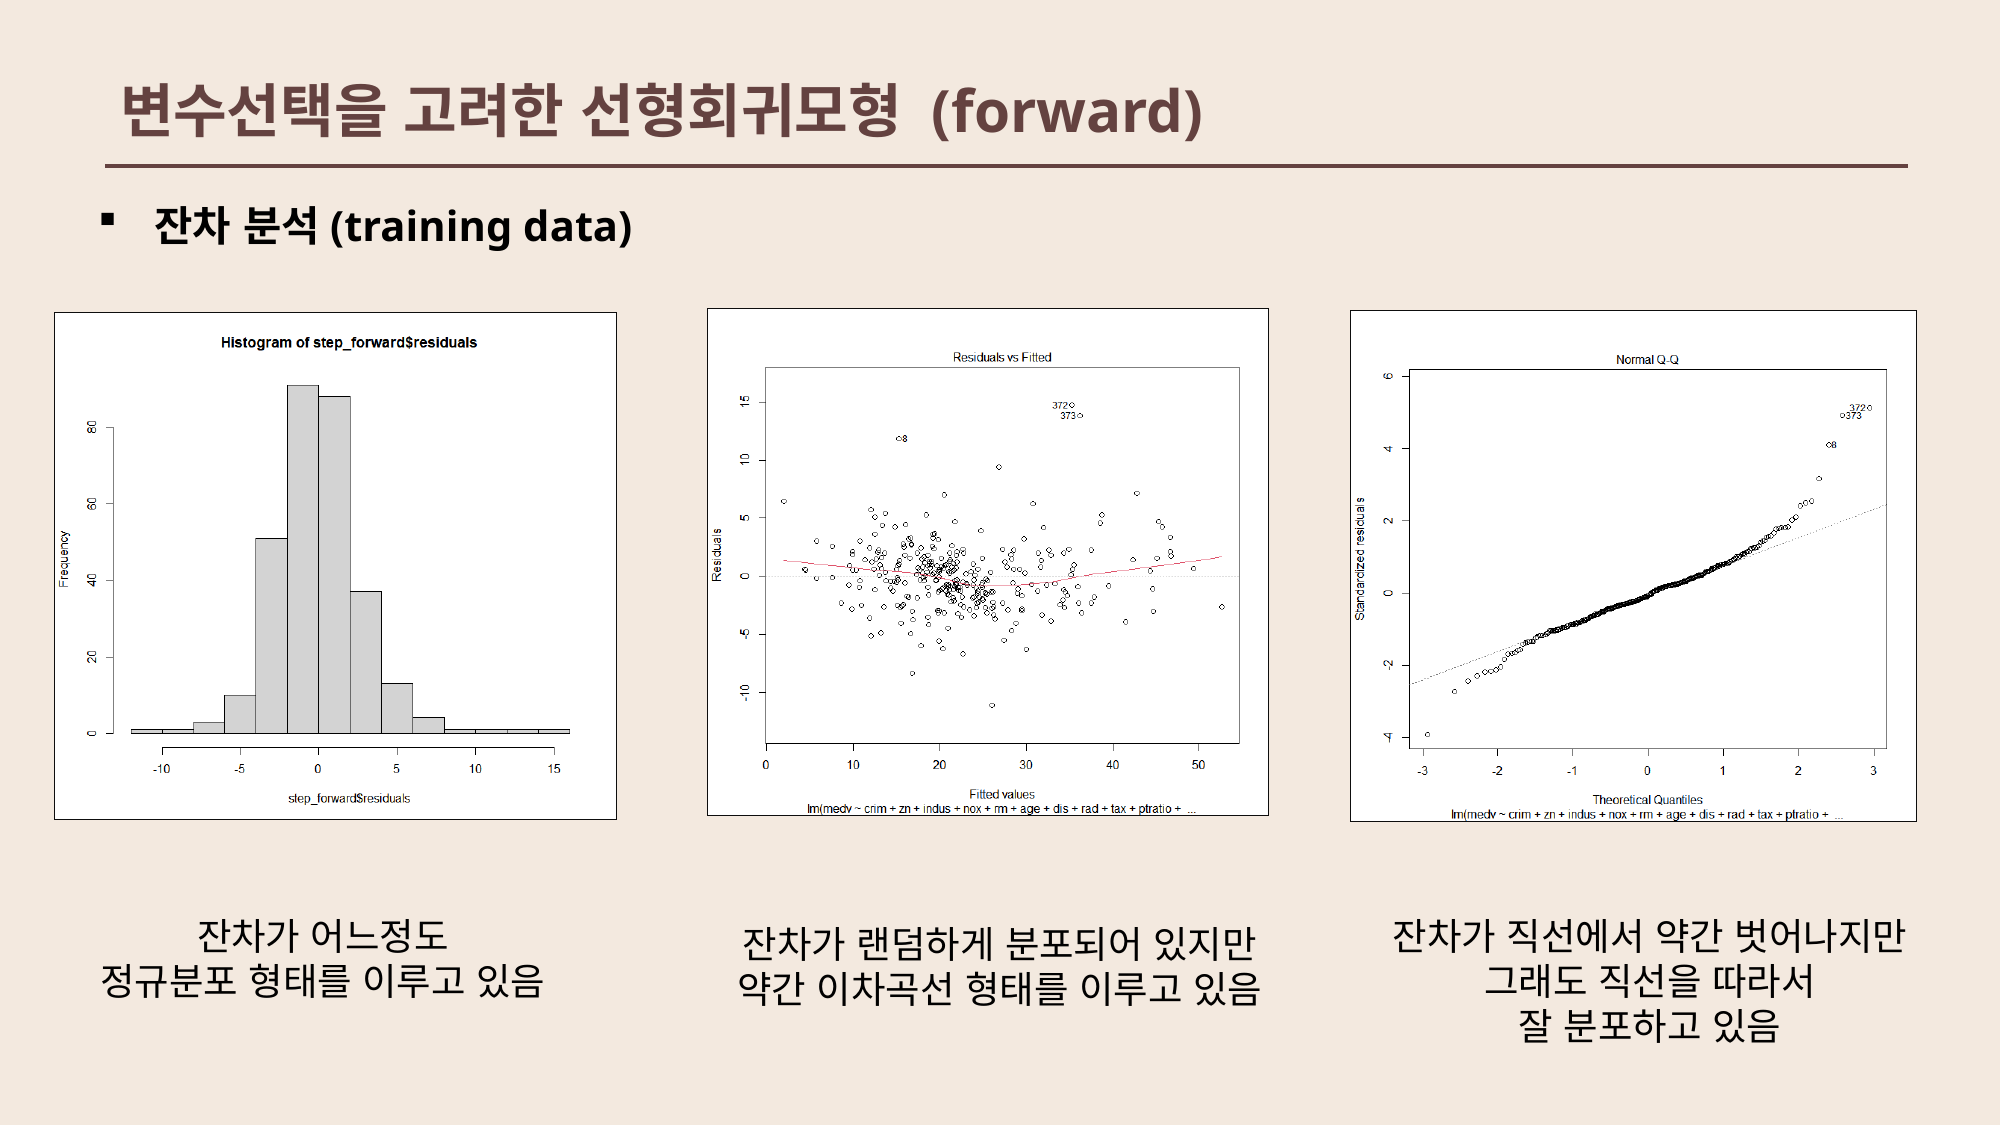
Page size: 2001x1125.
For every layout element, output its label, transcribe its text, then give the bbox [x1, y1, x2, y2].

text_box 잔차 분석(training data) [83, 192, 1028, 258]
picture [1350, 310, 1917, 822]
picture [54, 312, 617, 820]
text_box 잔차가 랜덤하게 분포되어 있지만 약간 이차곡선 형태를 이루고 있음 [677, 913, 1323, 1019]
text_box 변수선택을 고려한 선형회귀모형 (forward) [105, 66, 1291, 165]
text_box 잔차가 직선에서 약간 벗어나지만 그래도 직선을 따라서 잘 분포하고 있음 [1327, 905, 1974, 1056]
picture [707, 308, 1269, 816]
text_box 변수선택을 고려한 선형회귀모형 (forward) [105, 166, 1291, 222]
text_box 잔차가 어느정도 정규분포 형태를 이루고 있음 [0, 905, 646, 1011]
